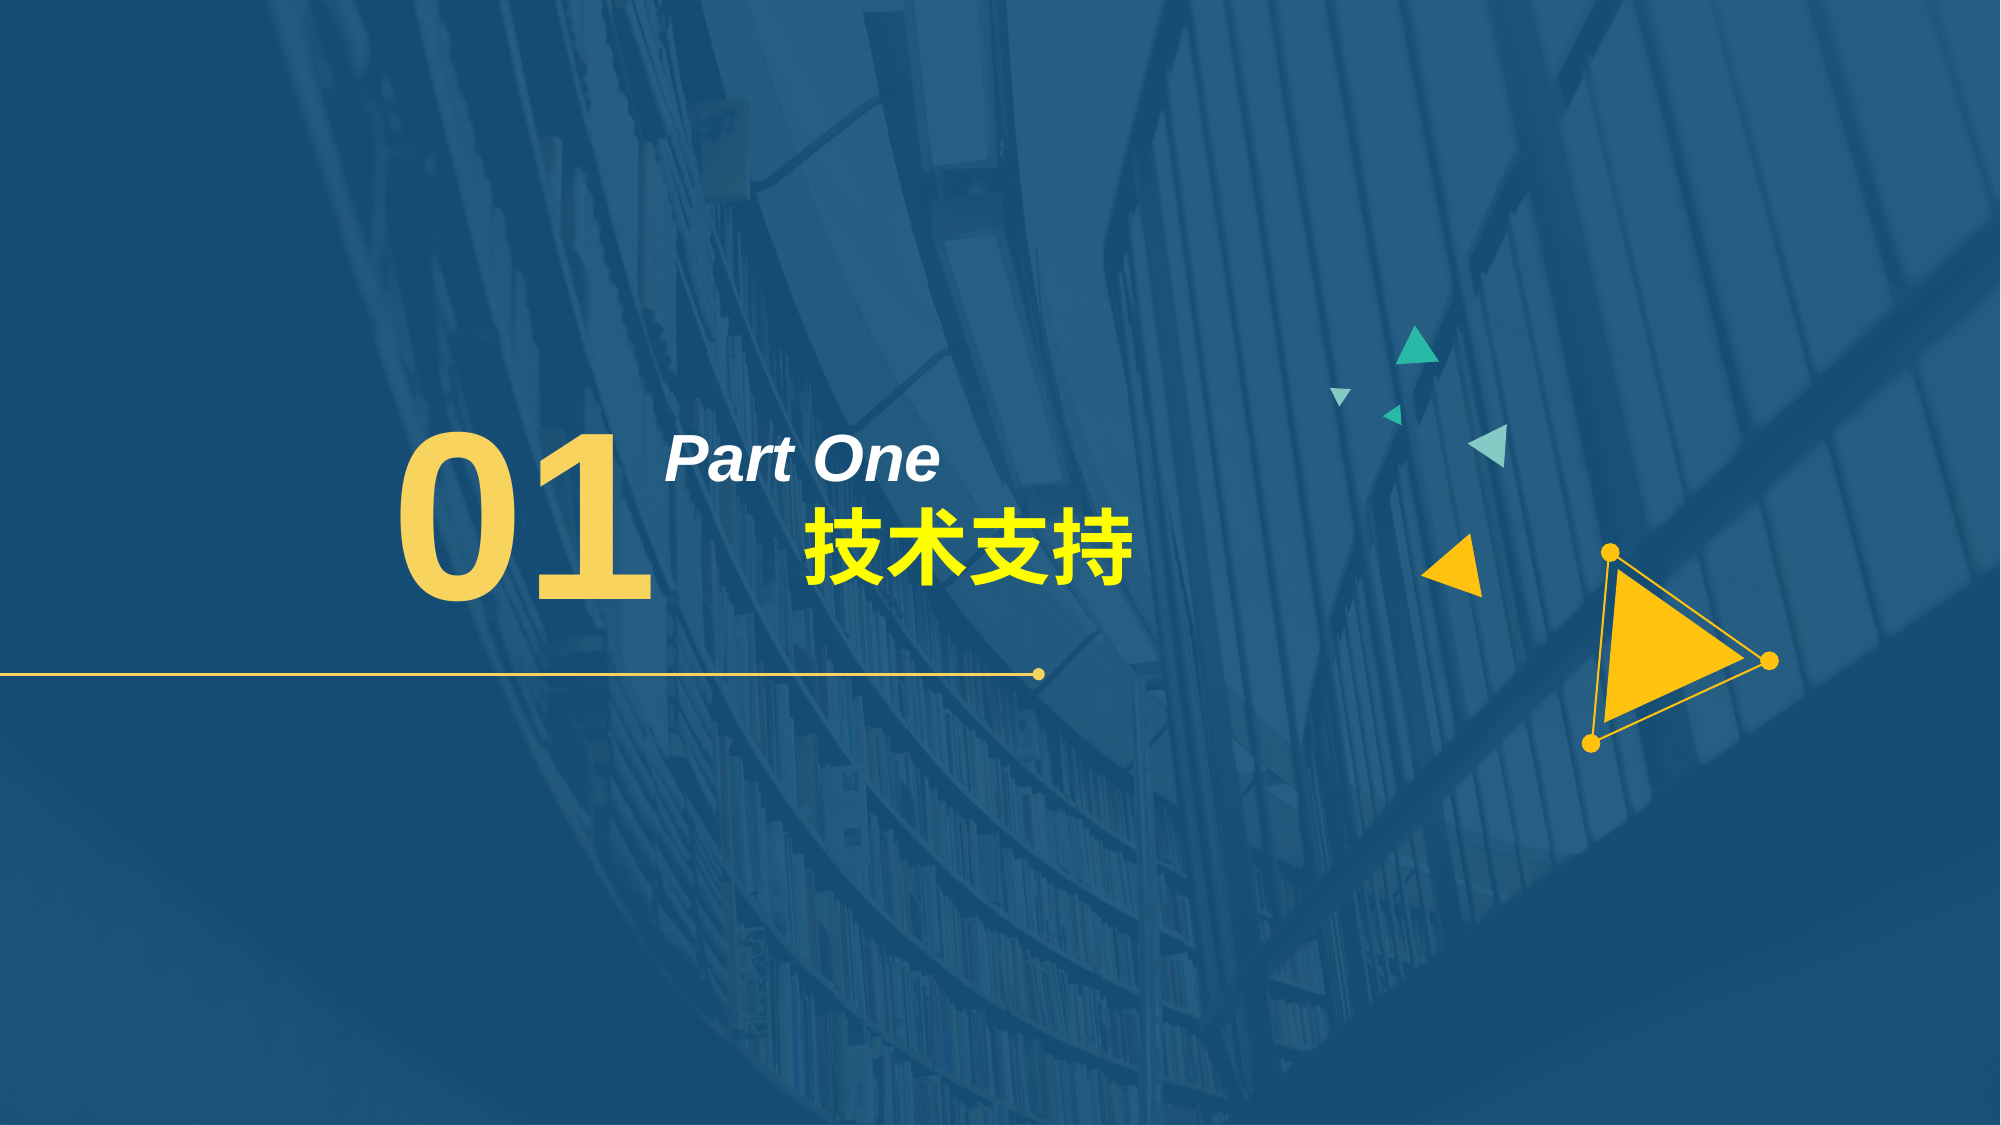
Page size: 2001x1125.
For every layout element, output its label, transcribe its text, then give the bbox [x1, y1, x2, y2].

text_box 01 [391, 359, 658, 648]
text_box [1293, 376, 1802, 730]
picture [0, 0, 2001, 1125]
text_box Part One [649, 407, 967, 502]
text_box 技术支持 [649, 488, 1288, 603]
